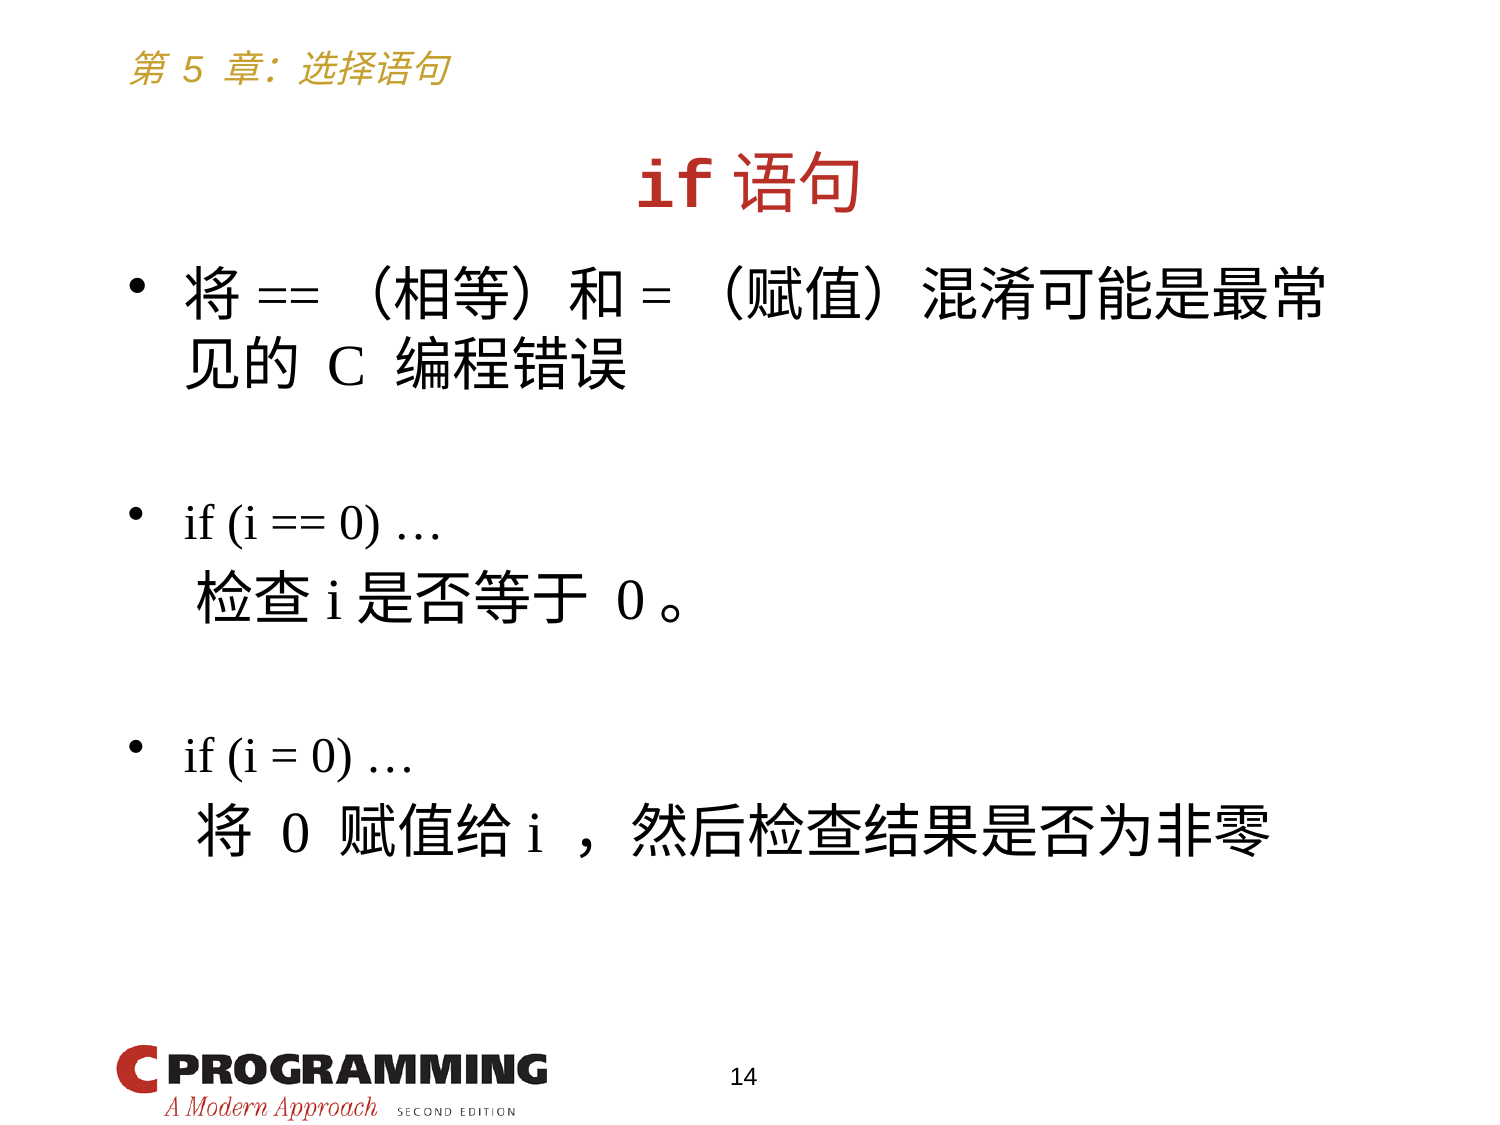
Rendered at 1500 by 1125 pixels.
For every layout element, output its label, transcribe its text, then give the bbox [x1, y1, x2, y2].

list 将==（相等）和=（赋值）混淆可能是最常见的 C 编程错误 if (i == 0) … 检查i是否等于 0。 if (i = 0) … 将 0 赋值给i ，然后检查结果是否为非零 [112, 249, 1388, 1038]
title if语句 [112, 125, 1388, 238]
picture [112, 1041, 550, 1123]
slide_number 14 [687, 1049, 801, 1101]
